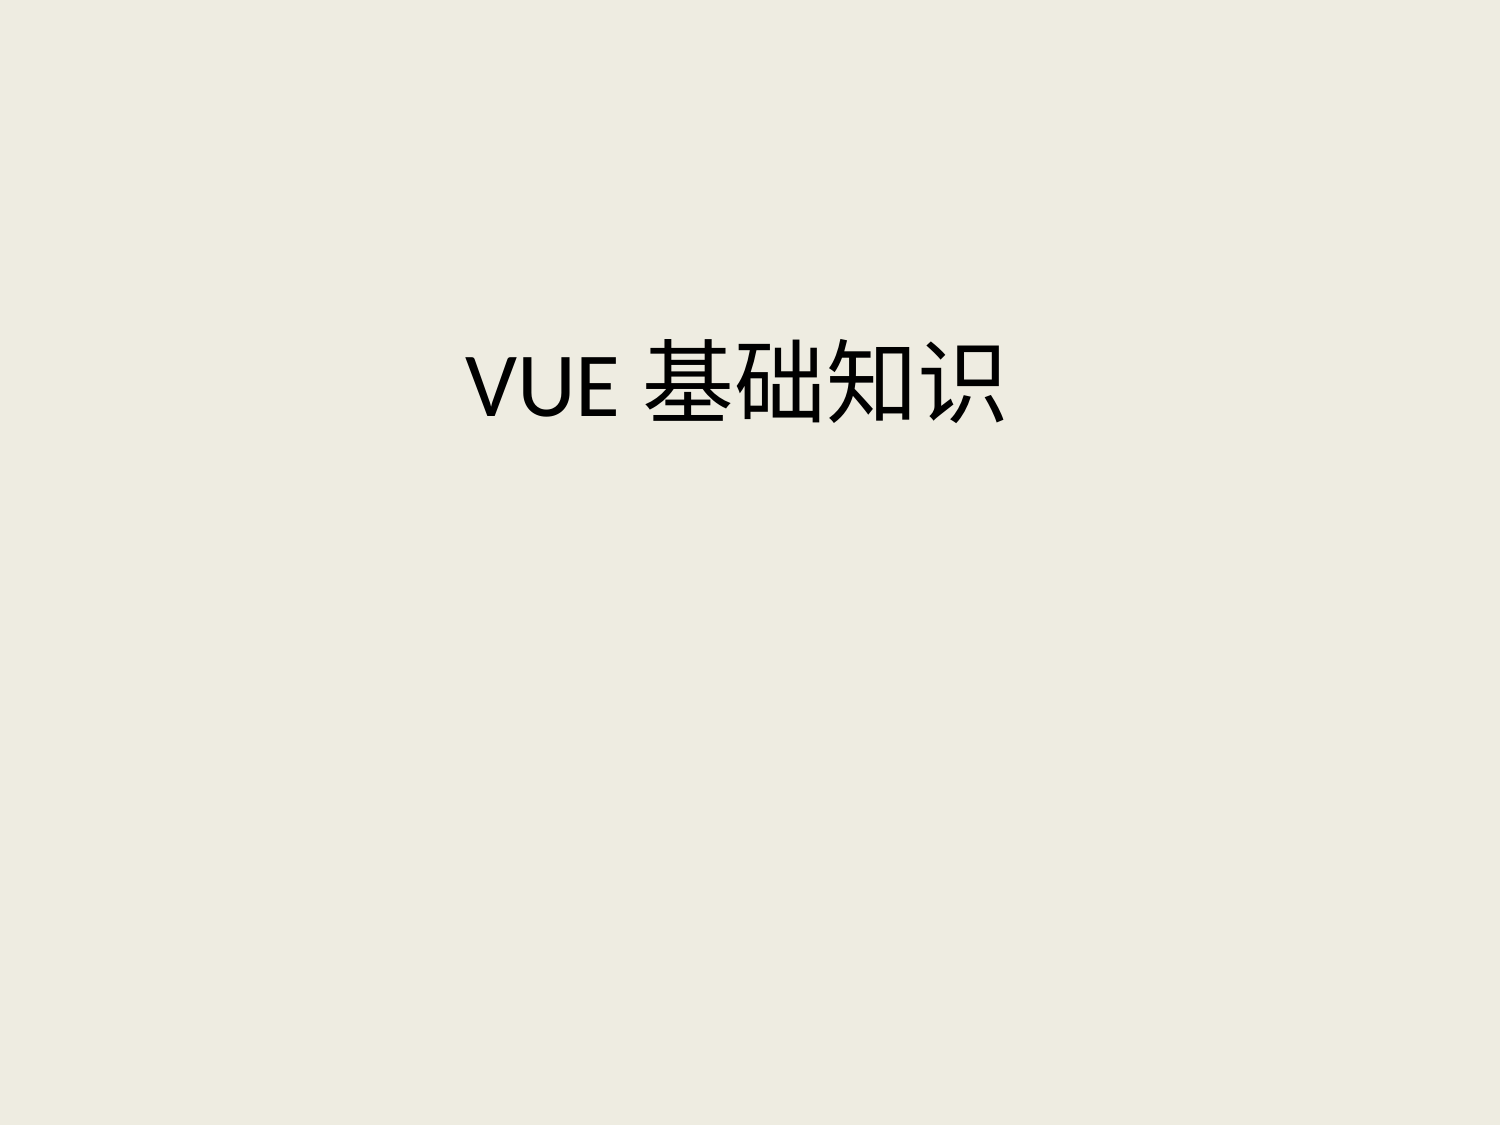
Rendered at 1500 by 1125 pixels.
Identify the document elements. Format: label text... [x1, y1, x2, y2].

title VUE基础知识 [181, 302, 1294, 457]
